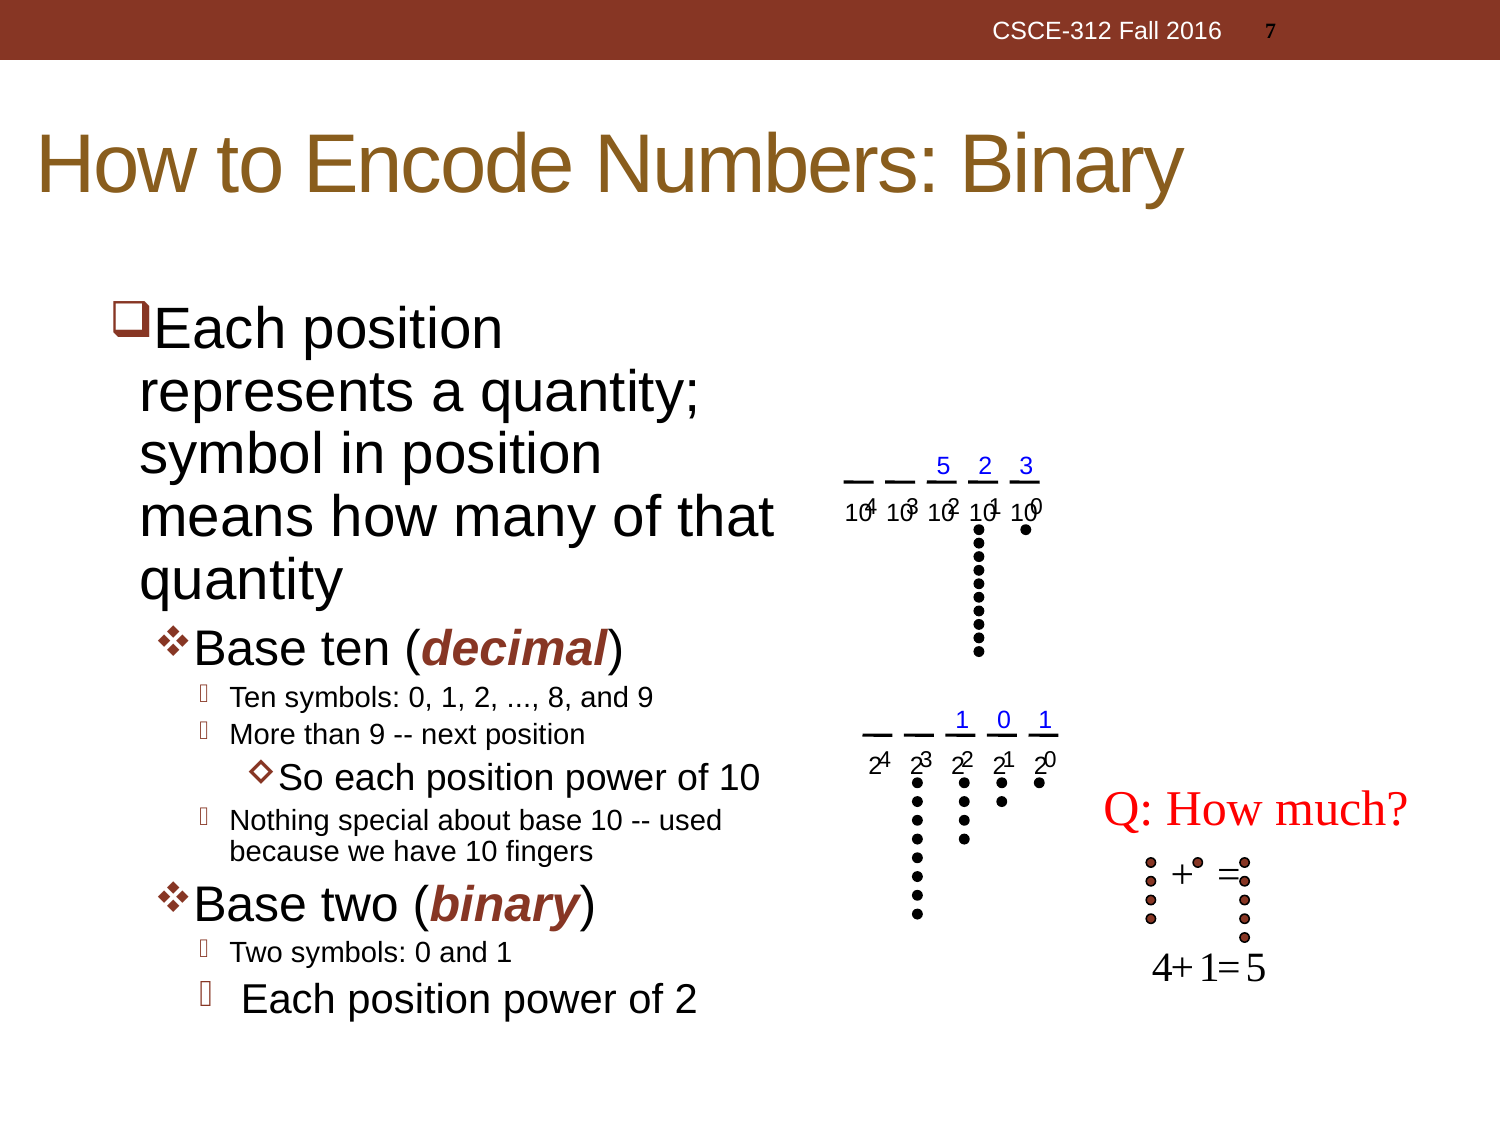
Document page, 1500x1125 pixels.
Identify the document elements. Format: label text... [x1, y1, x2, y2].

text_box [1136, 838, 1283, 999]
slide_number 7 [1250, 3, 1425, 57]
text_box Q: How much? [1088, 767, 1424, 843]
title How to Encode Numbers: Binary [20, 70, 1407, 248]
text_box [862, 702, 1059, 919]
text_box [843, 449, 1044, 657]
list Each position represents a quantity; symbol in position means how many of that quantity Base ten (decimal) Ten symbols: 0, 1, 2, ..., 8, and 9 More than 9 -- next position So each position power of 10 Nothing special about base 10 -- used because we have 10 fingers Base two (binary) Two symbols: 0 and 1 Each position power of 2 [94, 290, 798, 1092]
footer CSCE-312 Fall 2016 [562, 3, 1238, 57]
